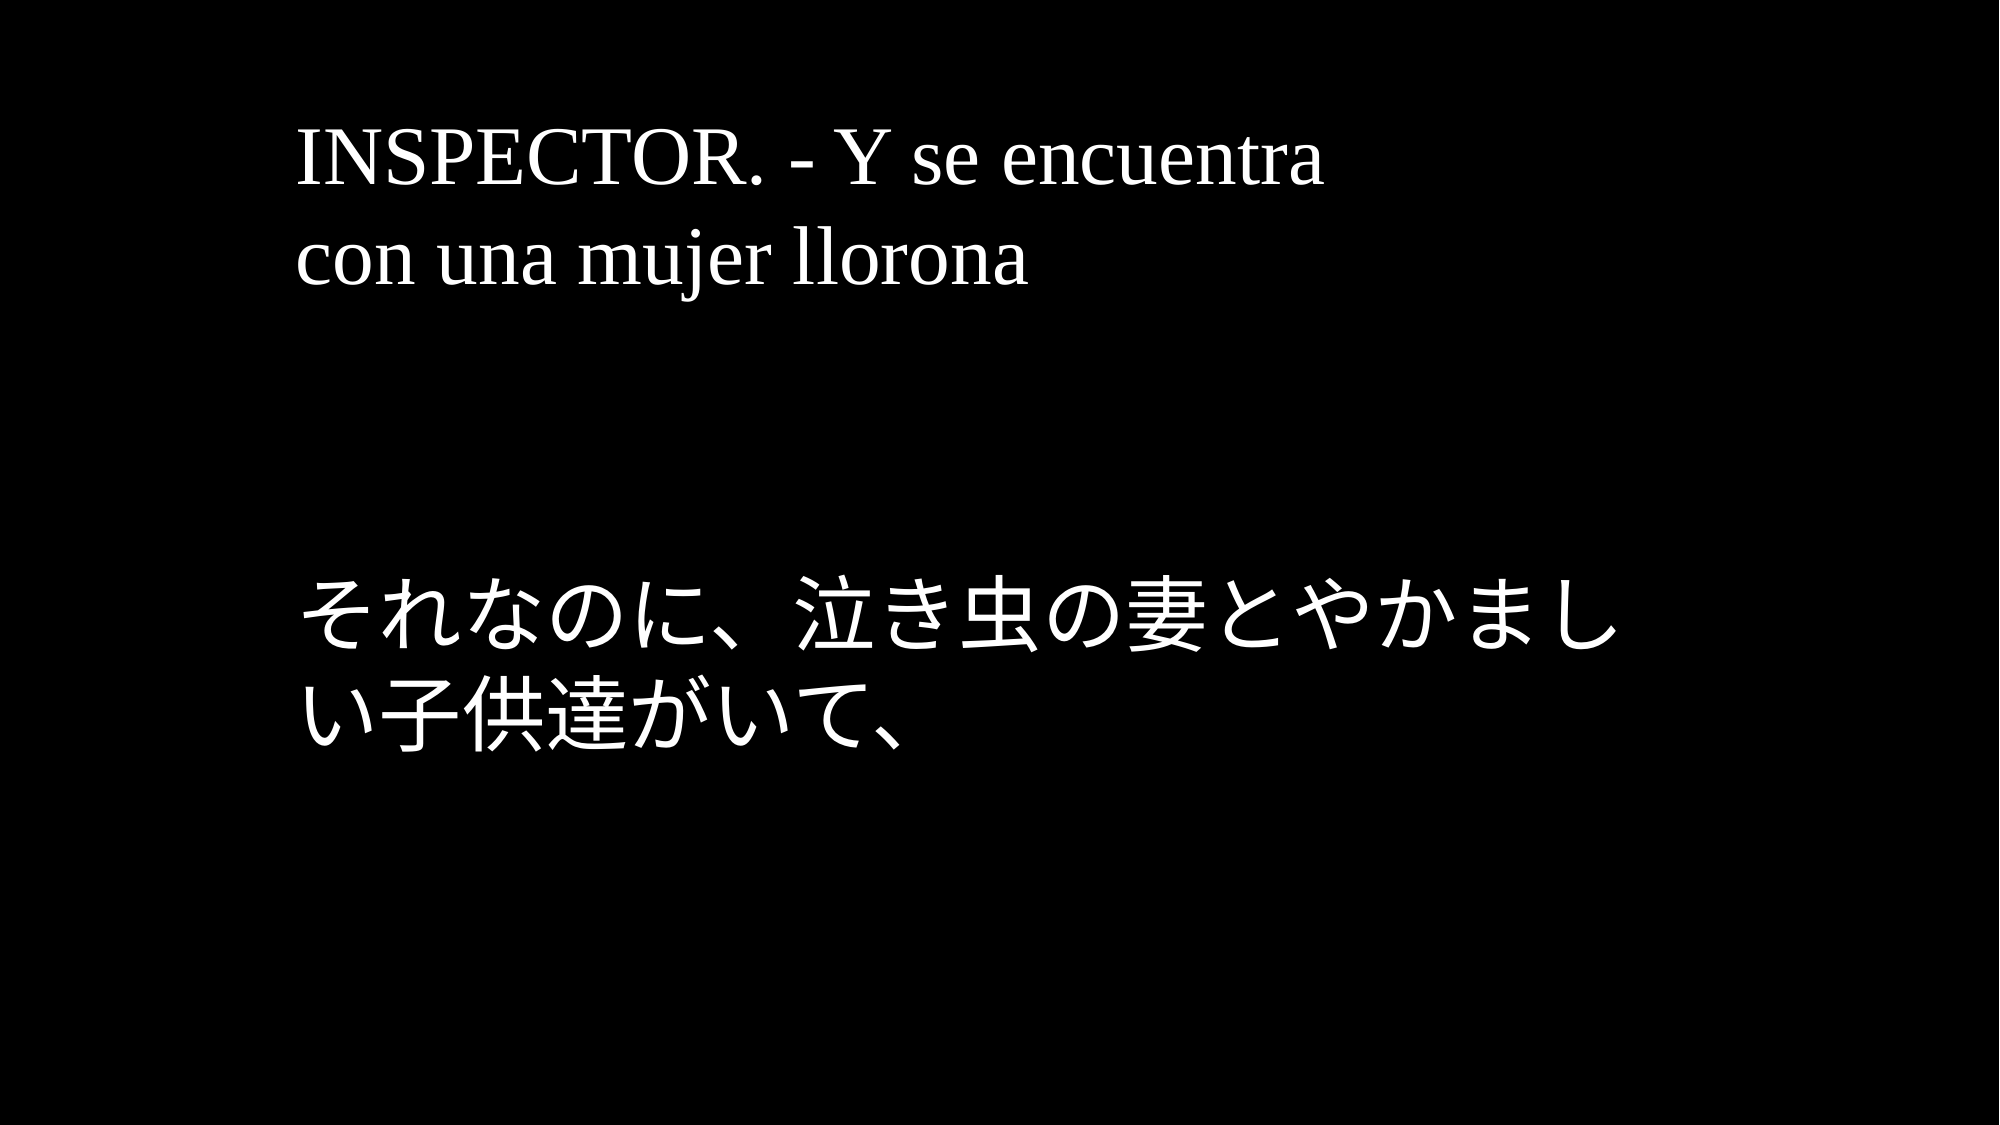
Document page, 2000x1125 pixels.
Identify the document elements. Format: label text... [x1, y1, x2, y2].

text_box それなのに、泣き虫の妻とやかましい子供達がいて、 [280, 554, 1719, 815]
text_box INSPECTOR. - Y se encuentra con una mujer llorona [280, 93, 1448, 354]
